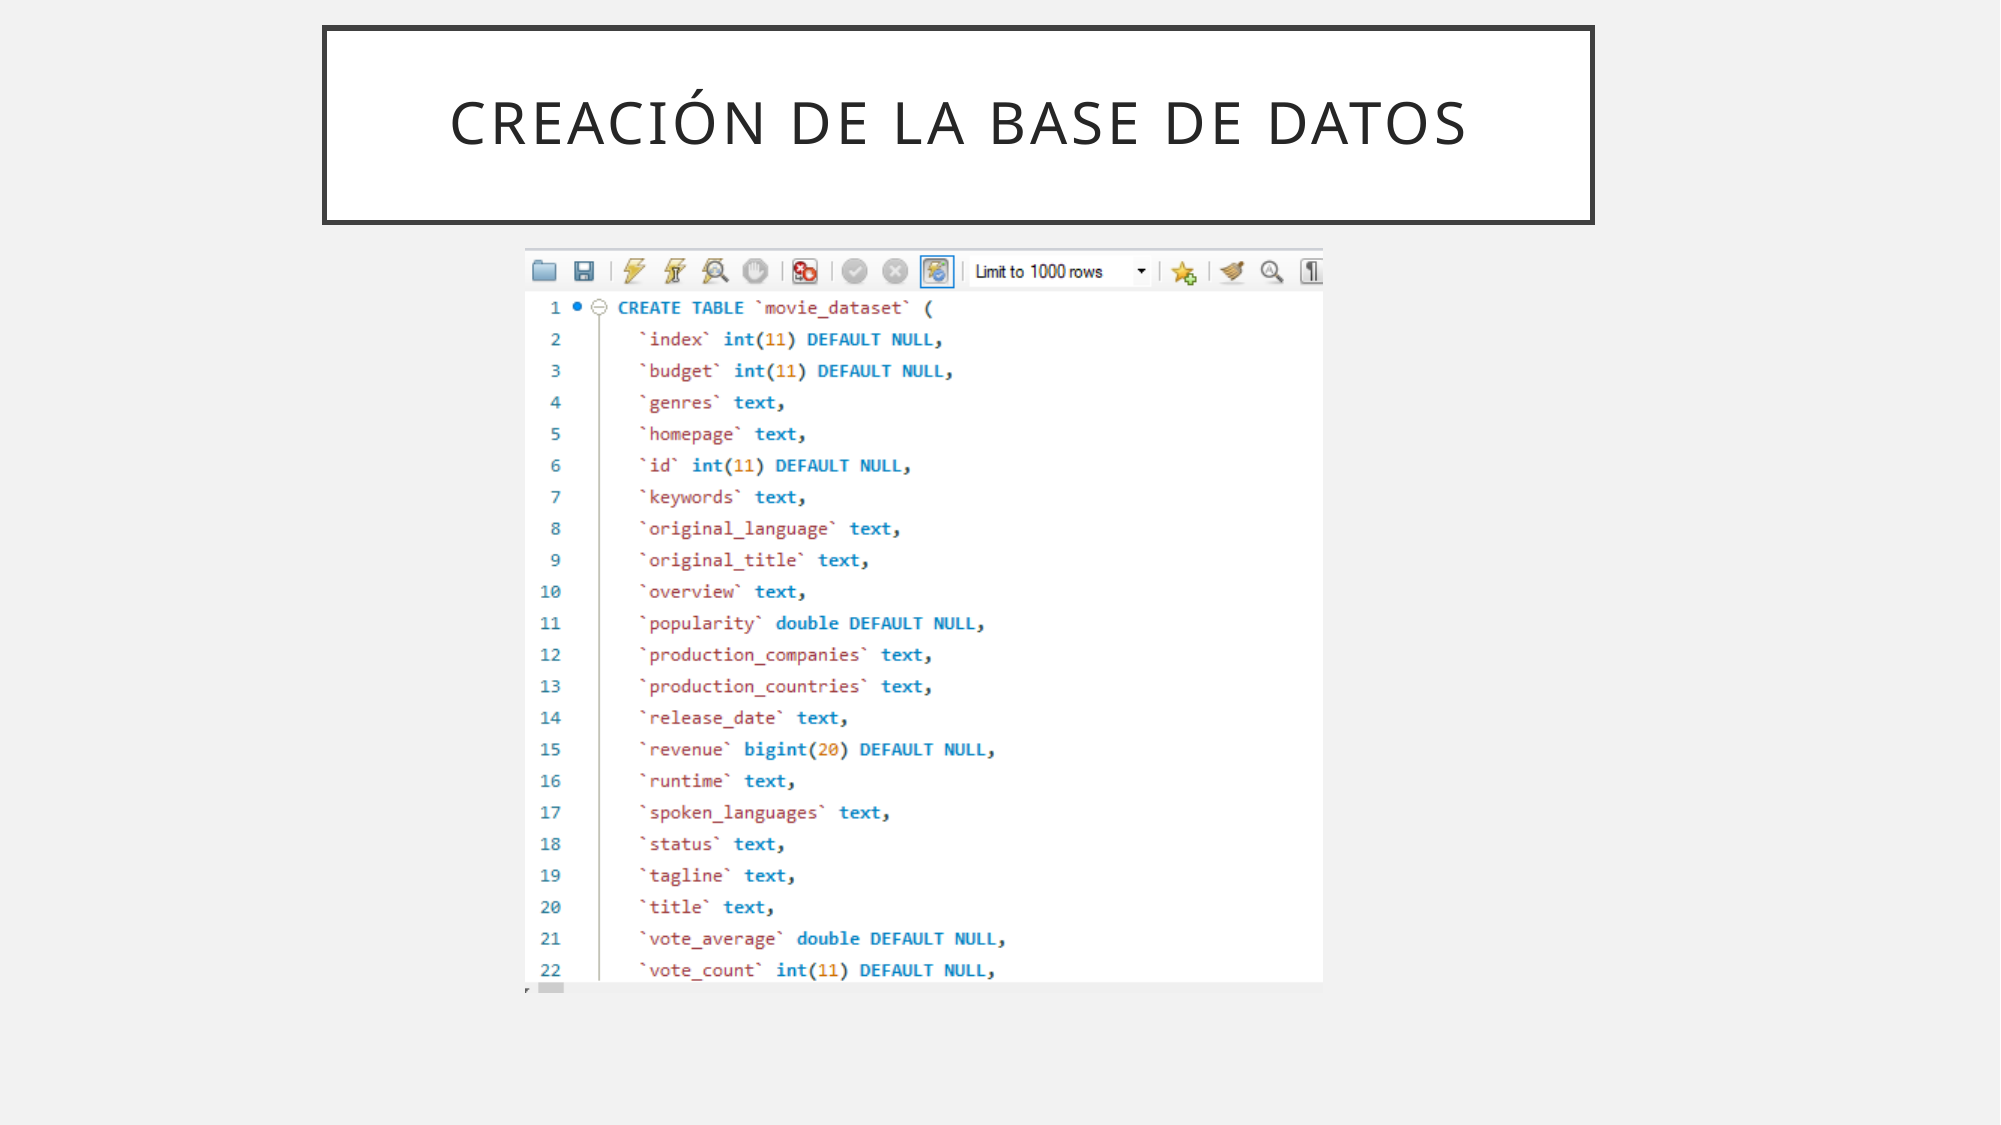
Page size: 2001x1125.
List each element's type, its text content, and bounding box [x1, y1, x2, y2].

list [525, 248, 1322, 993]
title Creación de la base de datos [322, 25, 1595, 225]
